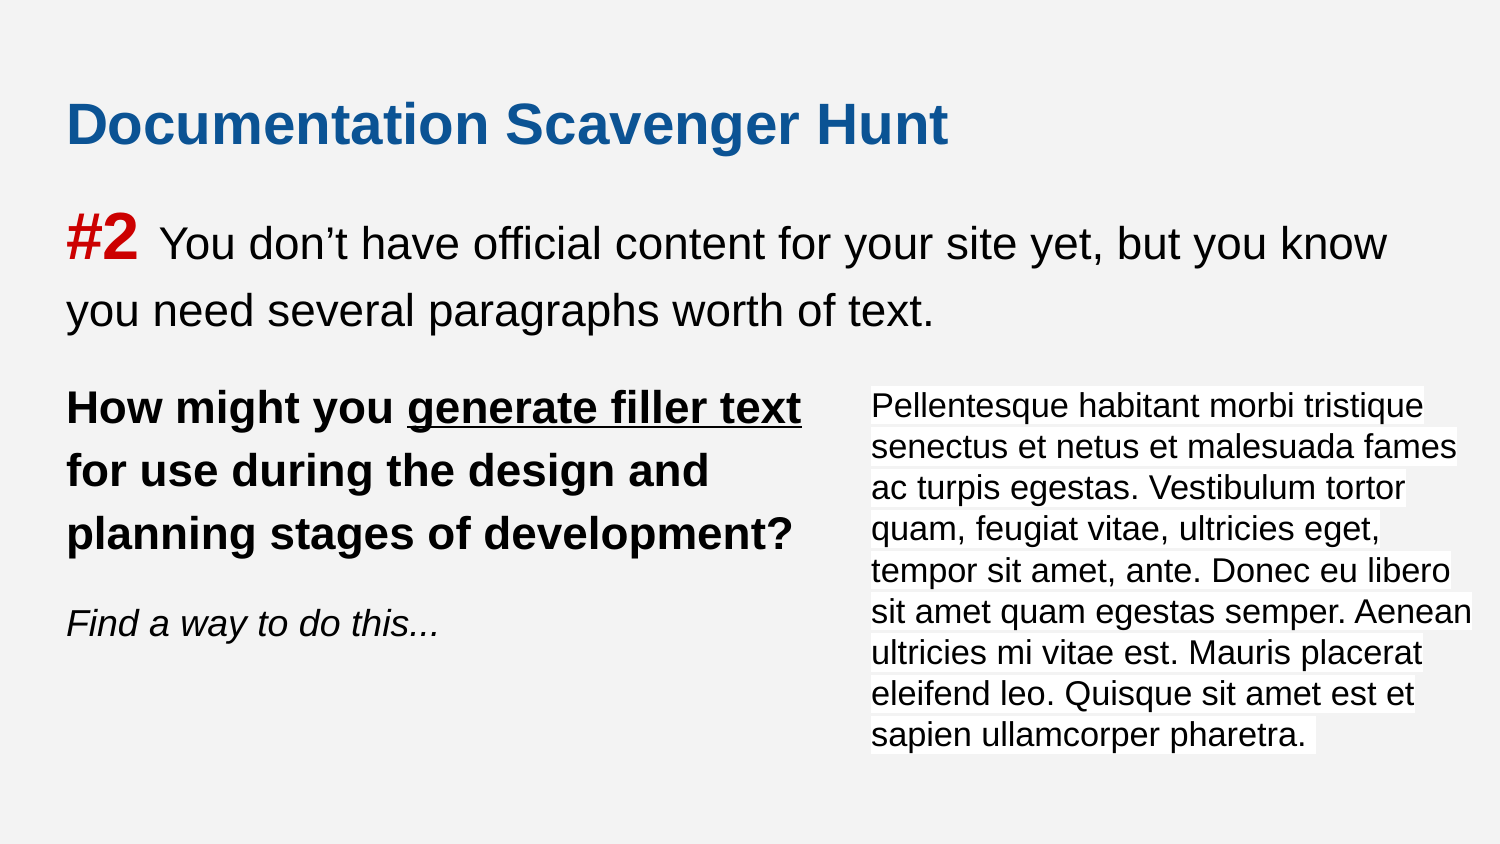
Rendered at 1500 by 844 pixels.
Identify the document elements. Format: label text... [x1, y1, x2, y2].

text_box Pellentesque habitant morbi tristique senectus et netus et malesuada fames ac turpis egestas. Vestibulum tortor quam, feugiat vitae, ultricies eget, tempor sit amet, ante. Donec eu libero sit amet quam egestas semper. Aenean ultricies mi vitae est. Mauris placerat eleifend leo. Quisque sit amet est et sapien ullamcorper pharetra. [856, 367, 1499, 782]
title Documentation Scavenger Hunt [51, 71, 1449, 165]
list #2 You don’t have official content for your site yet, but you know you need several paragraphs worth of text. How might you generate filler text for use during the design and planning stages of development? Find a way to do this... [51, 165, 1449, 801]
